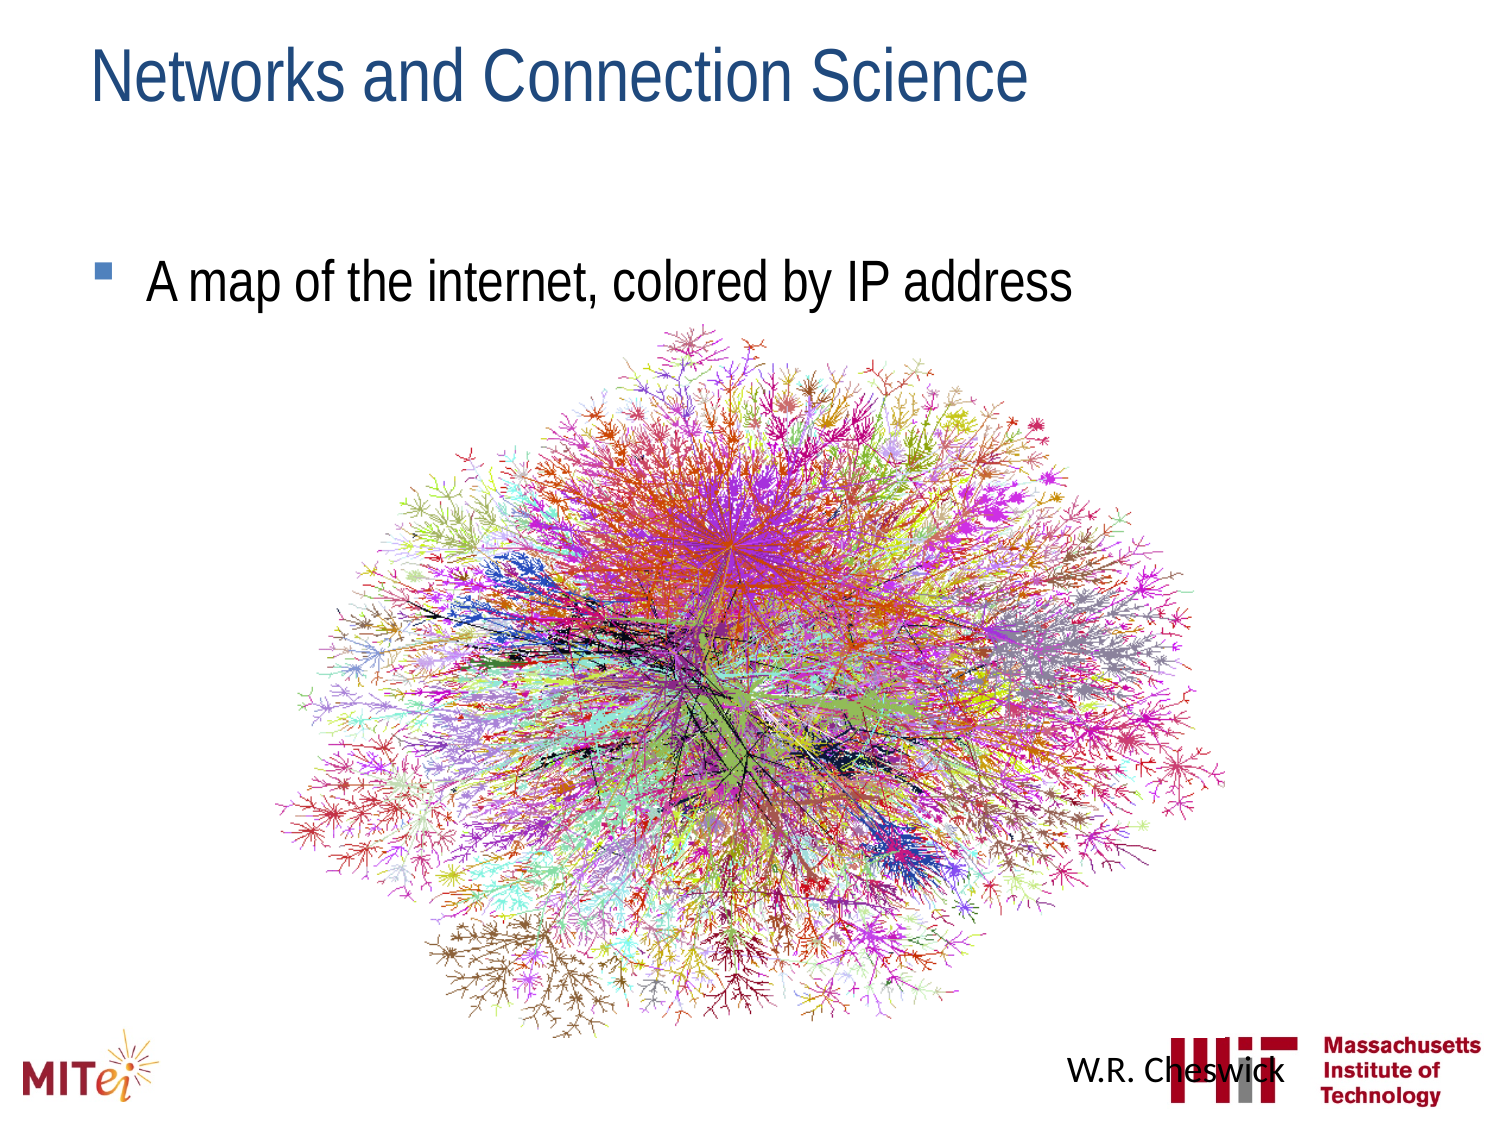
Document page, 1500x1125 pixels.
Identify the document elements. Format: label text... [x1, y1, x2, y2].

text_box W.R. Cheswick [1052, 1037, 1301, 1098]
picture [23, 1026, 161, 1102]
title Networks and Connection Science [75, 12, 1425, 130]
picture [274, 324, 1484, 1109]
list A map of the internet, colored by IP address [75, 235, 1425, 979]
